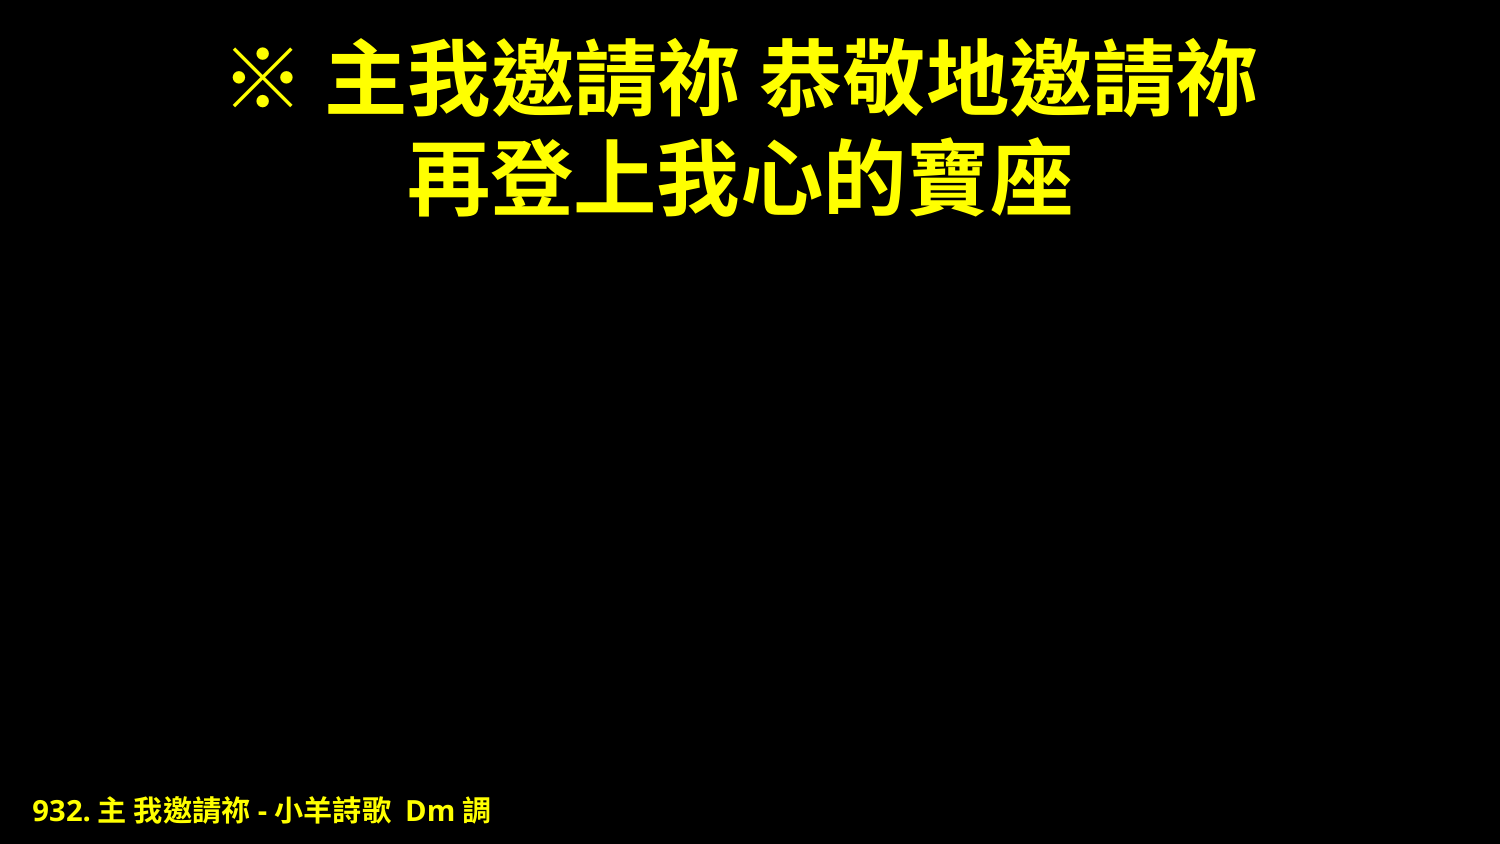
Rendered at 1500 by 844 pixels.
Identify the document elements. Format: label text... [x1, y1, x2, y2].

title ※主我邀請祢 恭敬地邀請祢 再登上我心的寶座 [0, 55, 1500, 197]
text_box 932.主 我邀請祢-小羊詩歌 Dm調 [17, 784, 774, 835]
